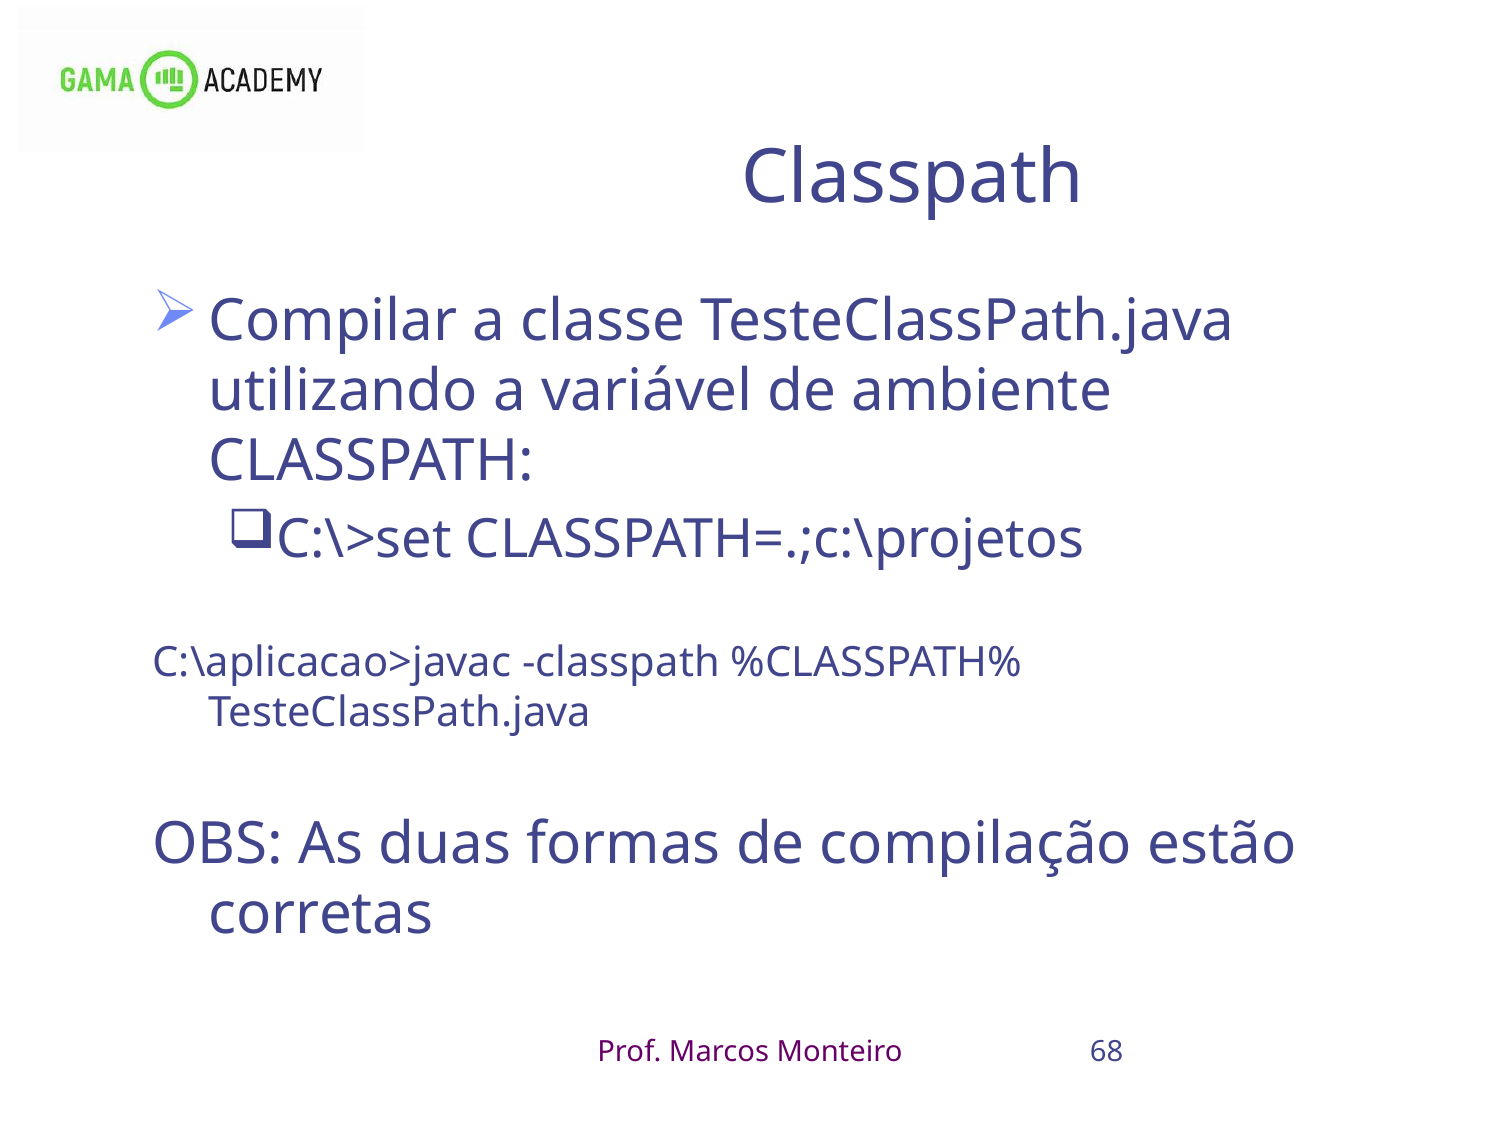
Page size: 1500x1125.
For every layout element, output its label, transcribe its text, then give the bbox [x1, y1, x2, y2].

list Compilar a classe TesteClassPath.java utilizando a variável de ambiente CLASSPATH: C:\>set CLASSPATH=.;c:\projetos C:\aplicacao>javac -classpath %CLASSPATH% TesteClassPath.java OBS: As duas formas de compilação estão corretas [137, 275, 1413, 1000]
footer Prof. Marcos Monteiro [512, 1025, 988, 1100]
slide_number 68 [1074, 1024, 1388, 1101]
picture [17, 6, 365, 152]
title Classpath [450, 50, 1375, 225]
